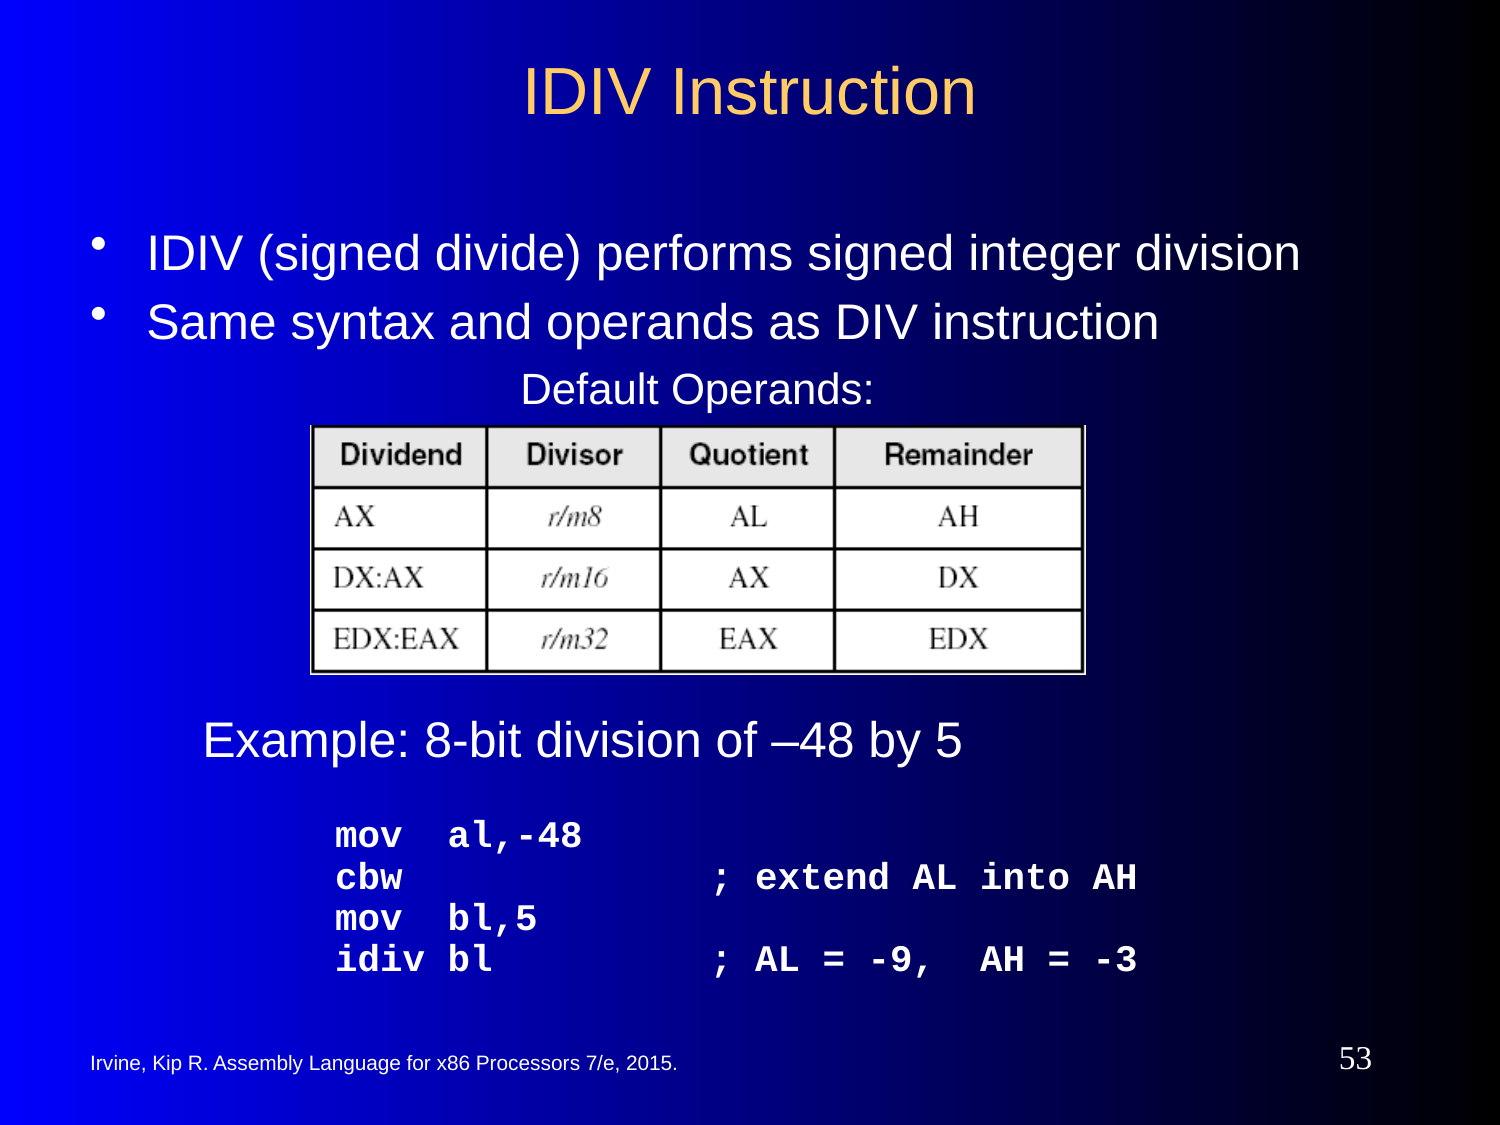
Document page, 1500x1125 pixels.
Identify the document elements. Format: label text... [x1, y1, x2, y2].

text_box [310, 337, 1086, 676]
slide_number 53 [1224, 1025, 1388, 1088]
text_box Example: 8-bit division of –48 by 5 [187, 699, 1388, 788]
title IDIV Instruction [112, 37, 1388, 138]
text_box mov al,-48 cbw ; extend AL into AH mov bl,5 idiv bl ; AL = -9, AH = -3 [312, 799, 1313, 1038]
footer Irvine, Kip R. Assembly Language for x86 Processors 7/e, 2015. [75, 1037, 800, 1088]
list IDIV (signed divide) performs signed integer division Same syntax and operands as DIV instruction [75, 212, 1350, 400]
